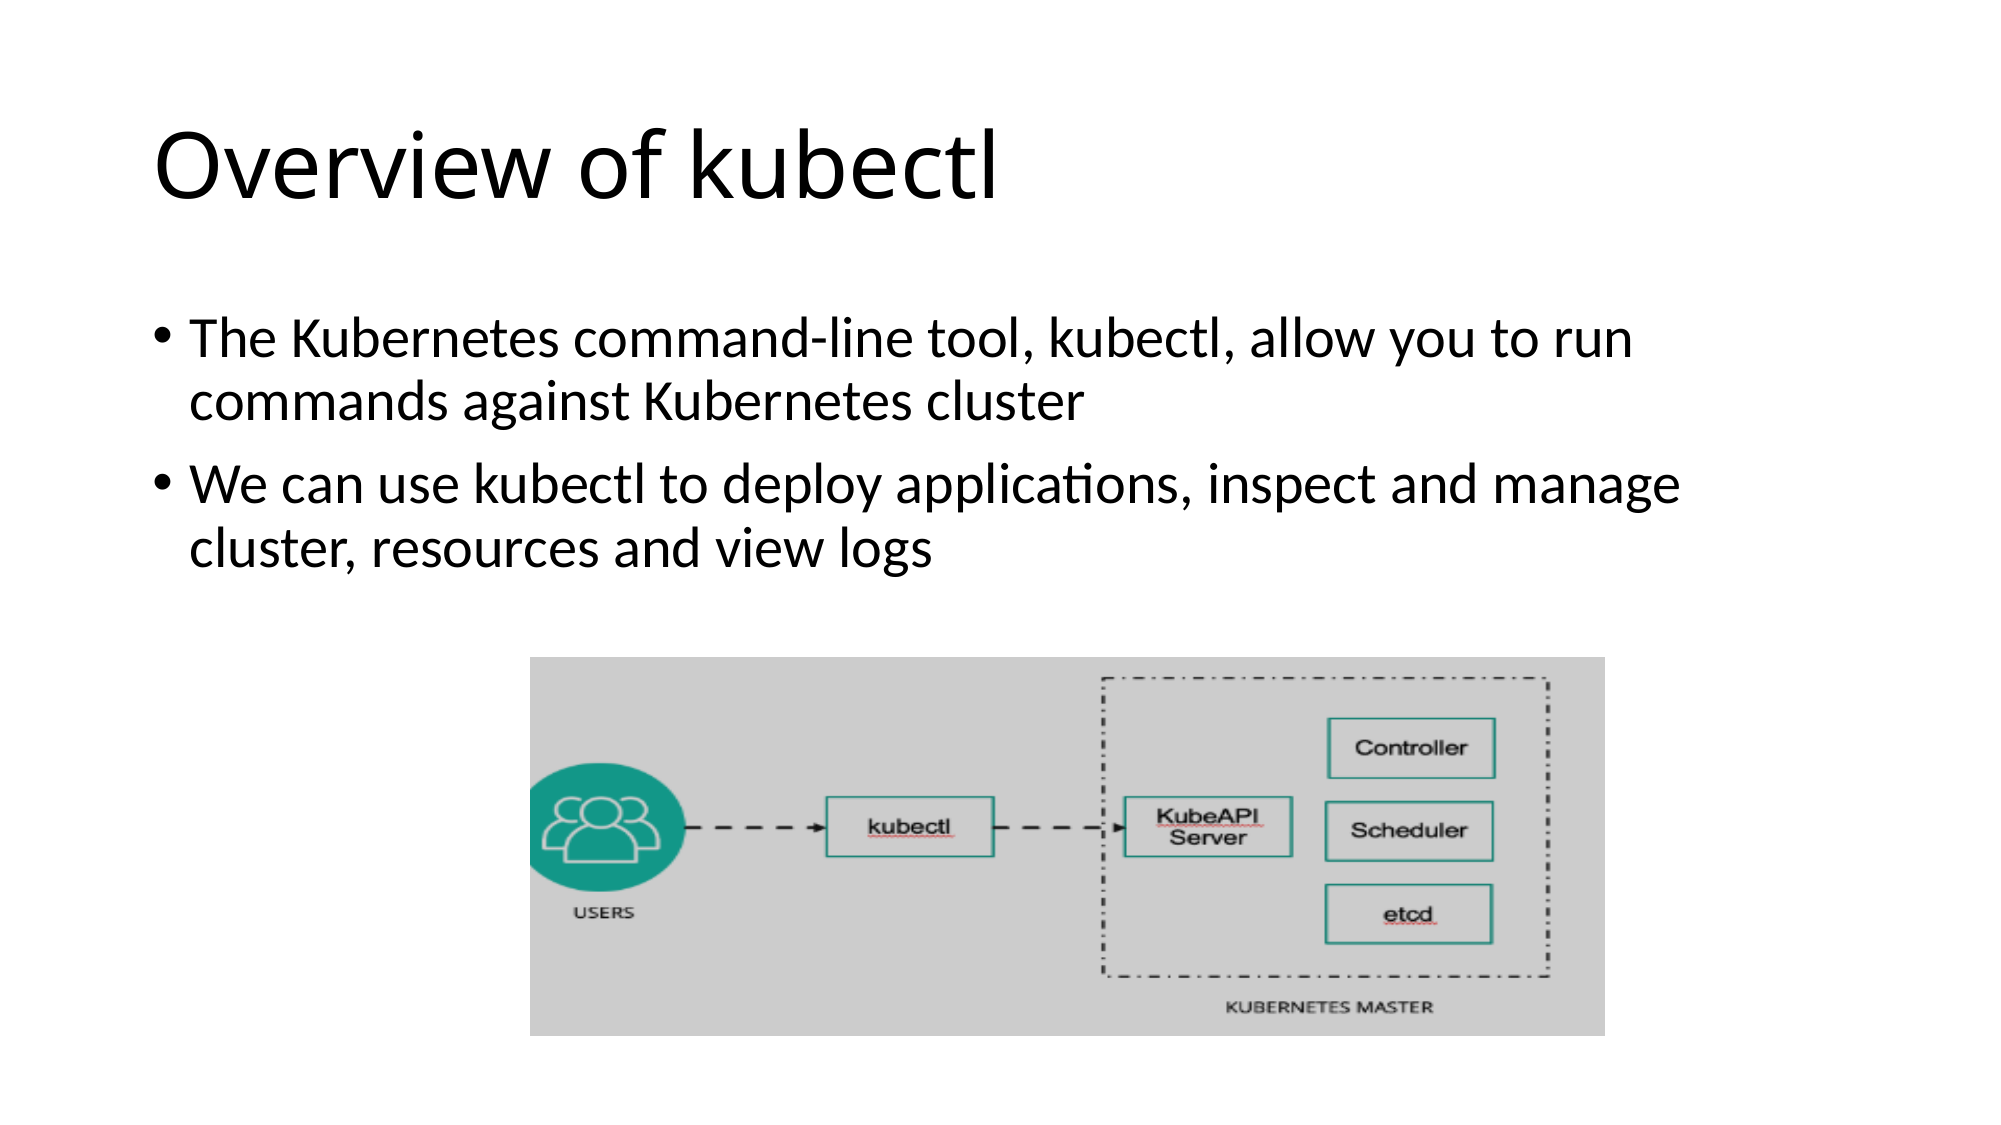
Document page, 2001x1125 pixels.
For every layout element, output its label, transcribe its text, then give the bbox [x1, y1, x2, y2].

list The Kubernetes command-line tool, kubectl, allow you to run commands against Kubernetes cluster We can use kubectl to deploy applications, inspect and manage cluster, resources and view logs [137, 299, 1863, 1014]
picture [530, 657, 1605, 1036]
title Overview of kubectl [137, 59, 1863, 278]
